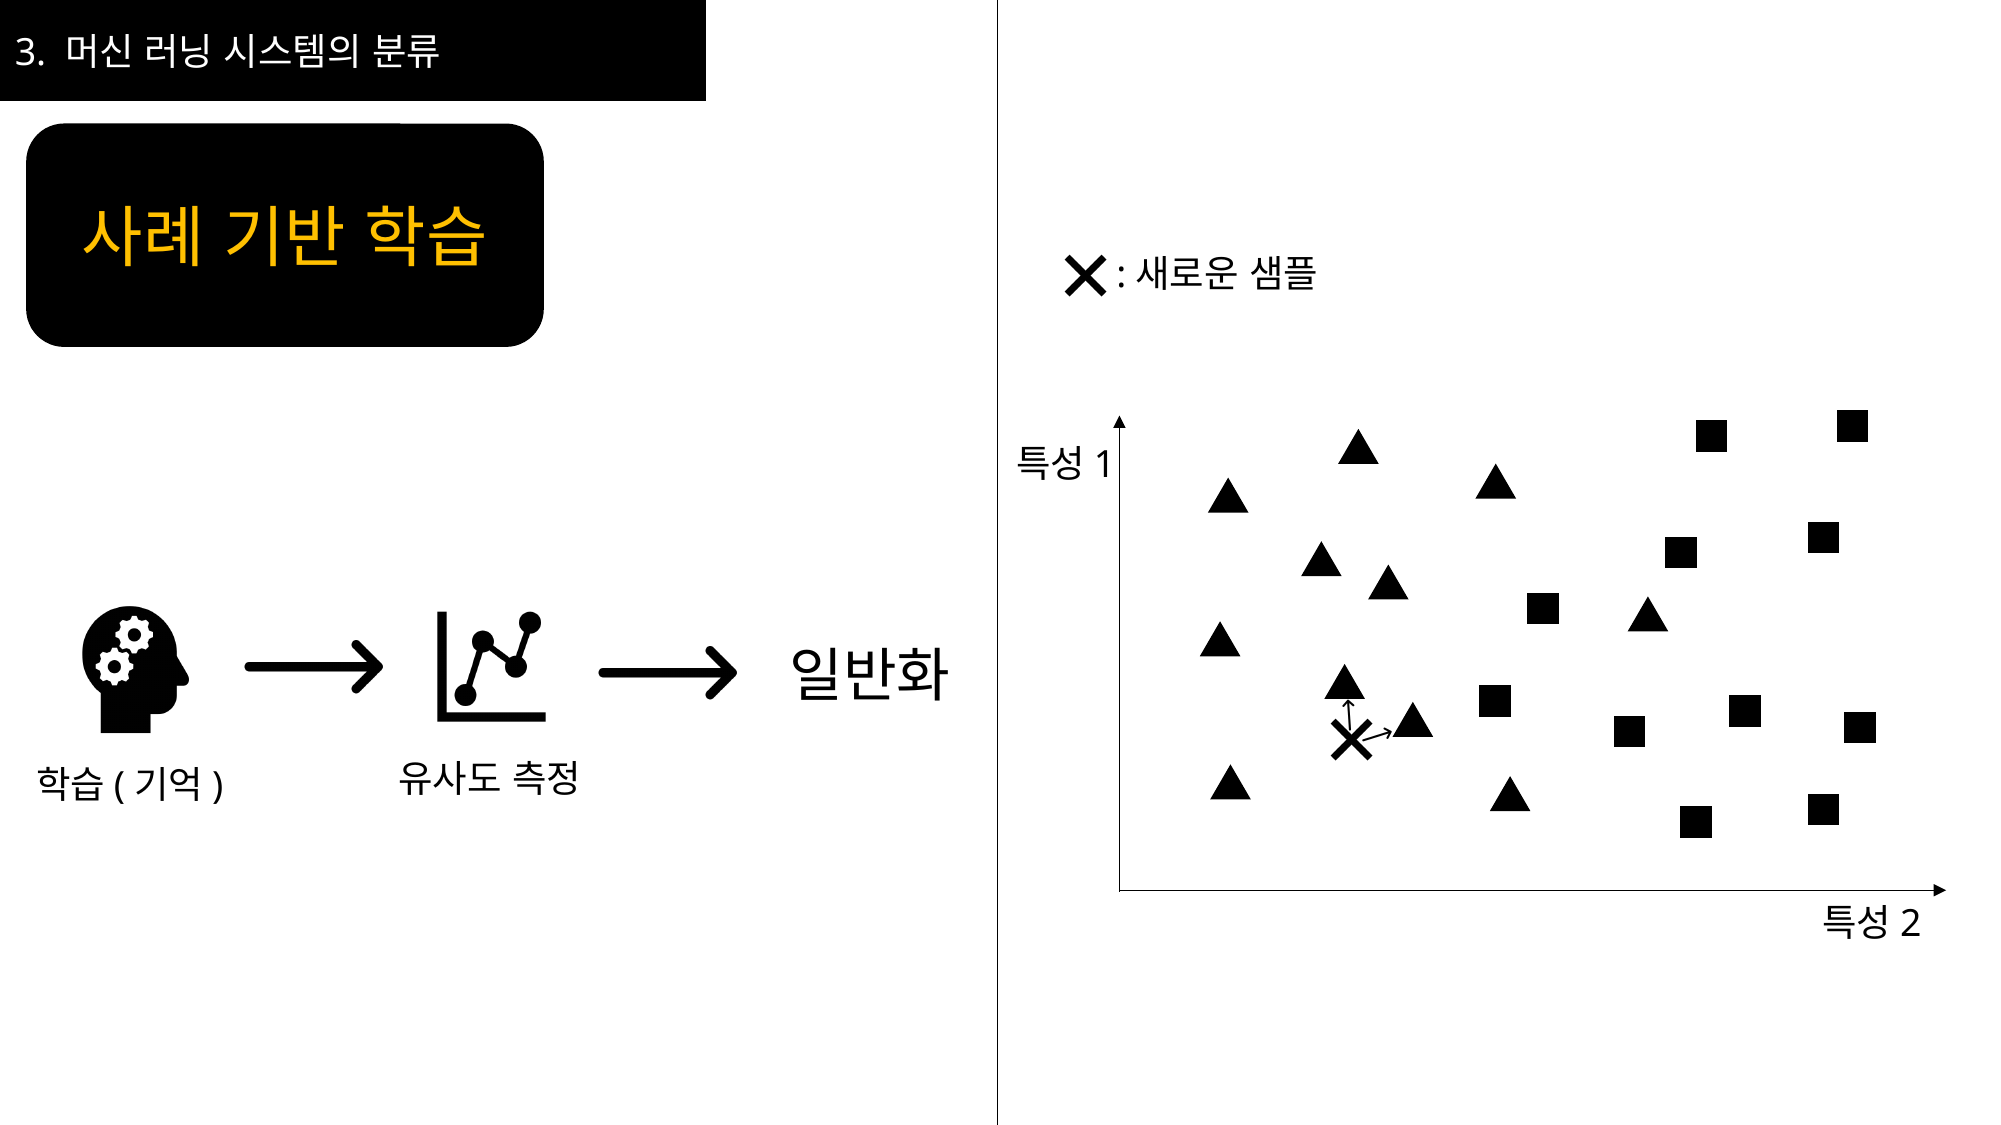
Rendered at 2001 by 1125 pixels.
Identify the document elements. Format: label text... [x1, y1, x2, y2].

text_box 3. 머신 러닝 시스템의 분류 [0, 0, 706, 101]
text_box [1002, 242, 1947, 953]
text_box 사례 기반 학습 [26, 123, 544, 347]
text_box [27, 591, 974, 815]
